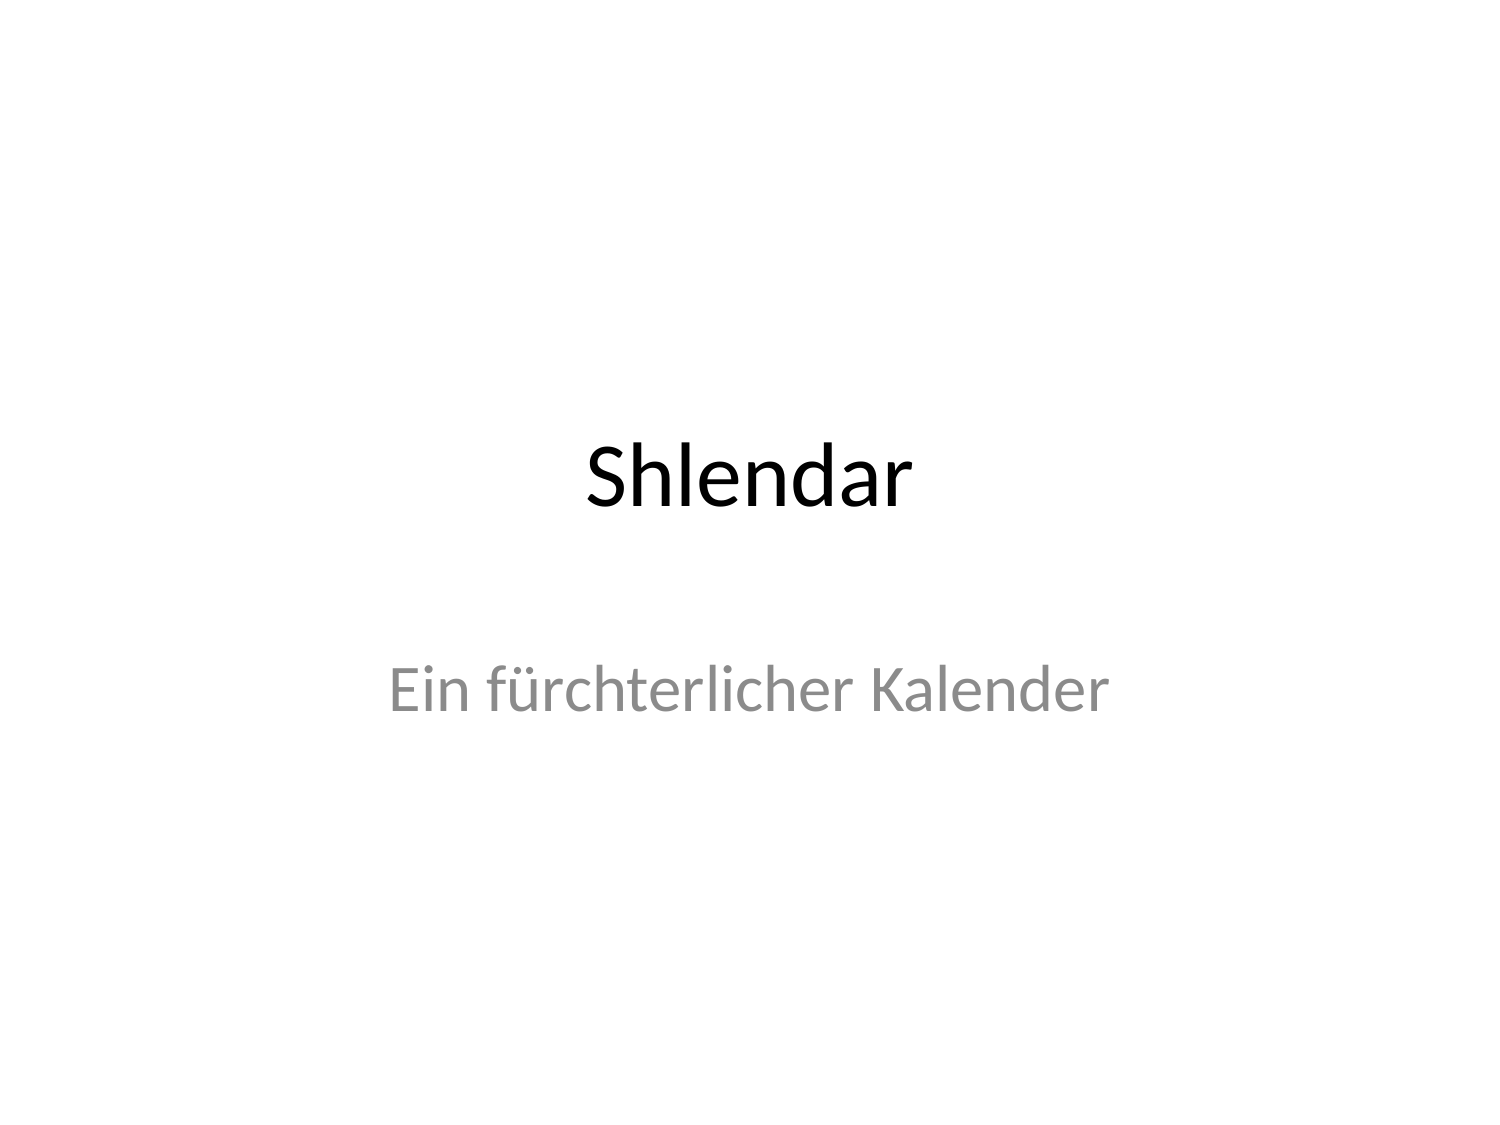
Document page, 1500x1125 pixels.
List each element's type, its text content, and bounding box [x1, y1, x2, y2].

title Shlendar [112, 349, 1388, 591]
subtitle Ein fürchterlicher Kalender [225, 637, 1275, 925]
